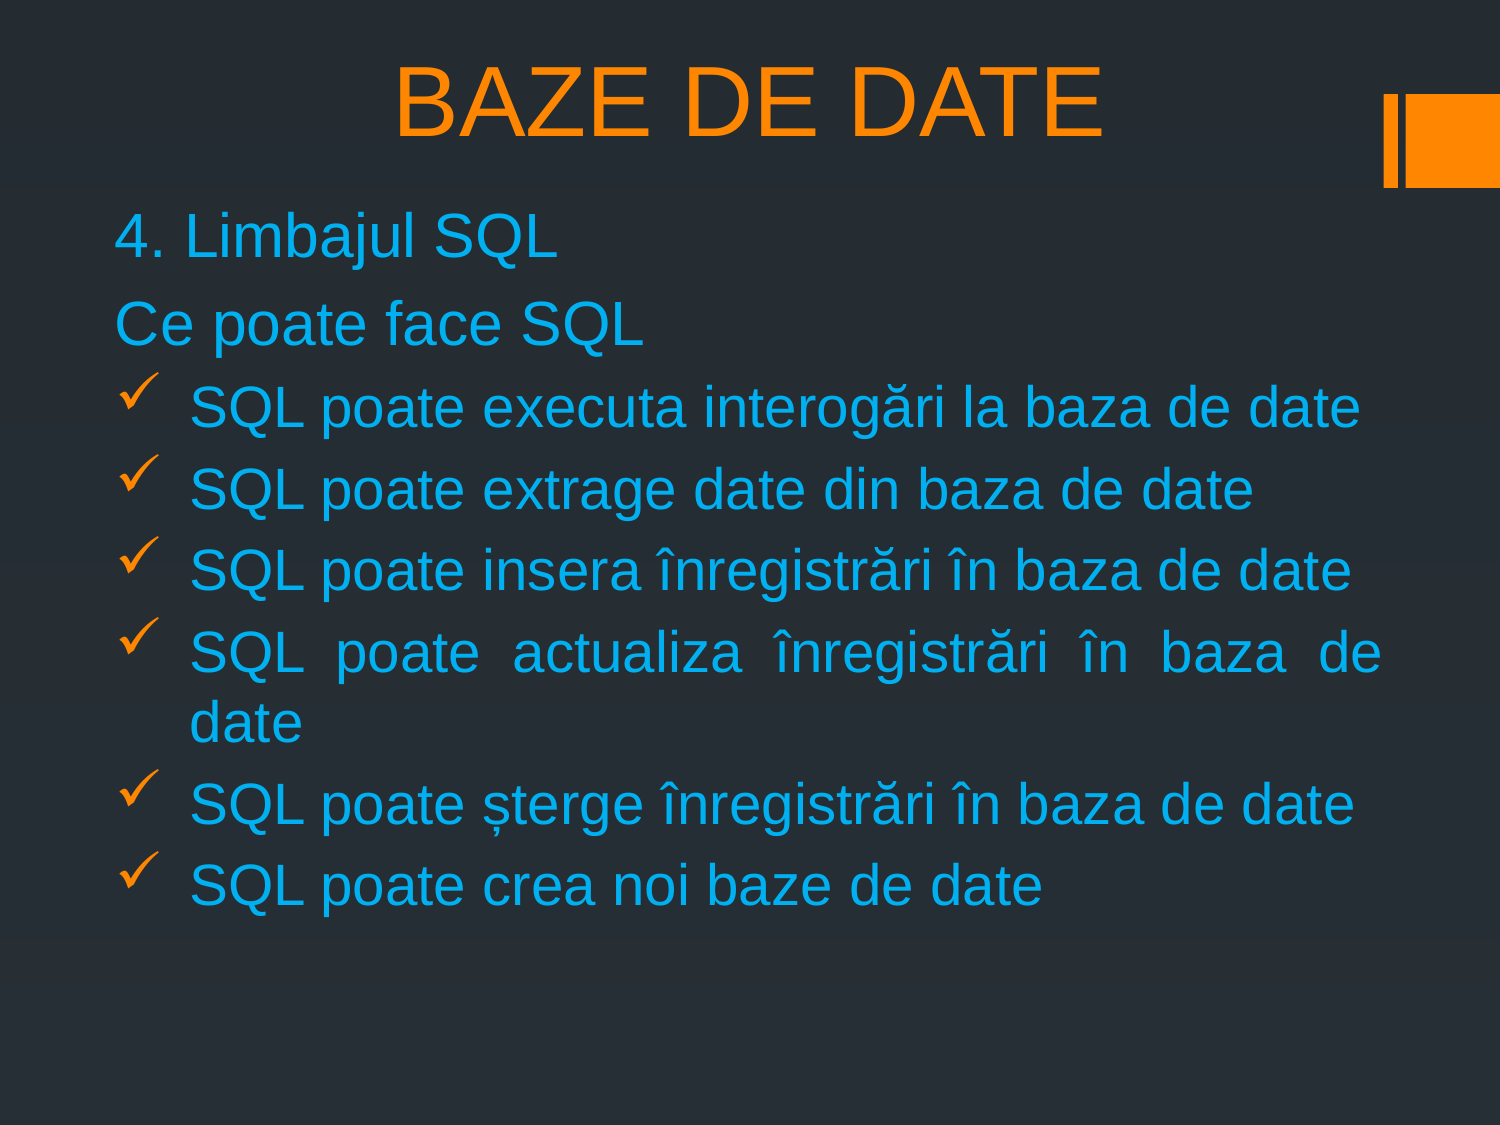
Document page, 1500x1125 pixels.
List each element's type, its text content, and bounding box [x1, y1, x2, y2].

title BAZE DE DATE [112, 0, 1388, 164]
subtitle 4. Limbajul SQL Ce poate face SQL SQL poate executa interogări la baza de date SQL poate extrage date din baza de date SQL poate insera înregistrări în baza de date SQL poate actualiza înregistrări în baza de date SQL poate șterge înregistrări în baza de date SQL poate crea noi baze de date [99, 187, 1400, 1025]
